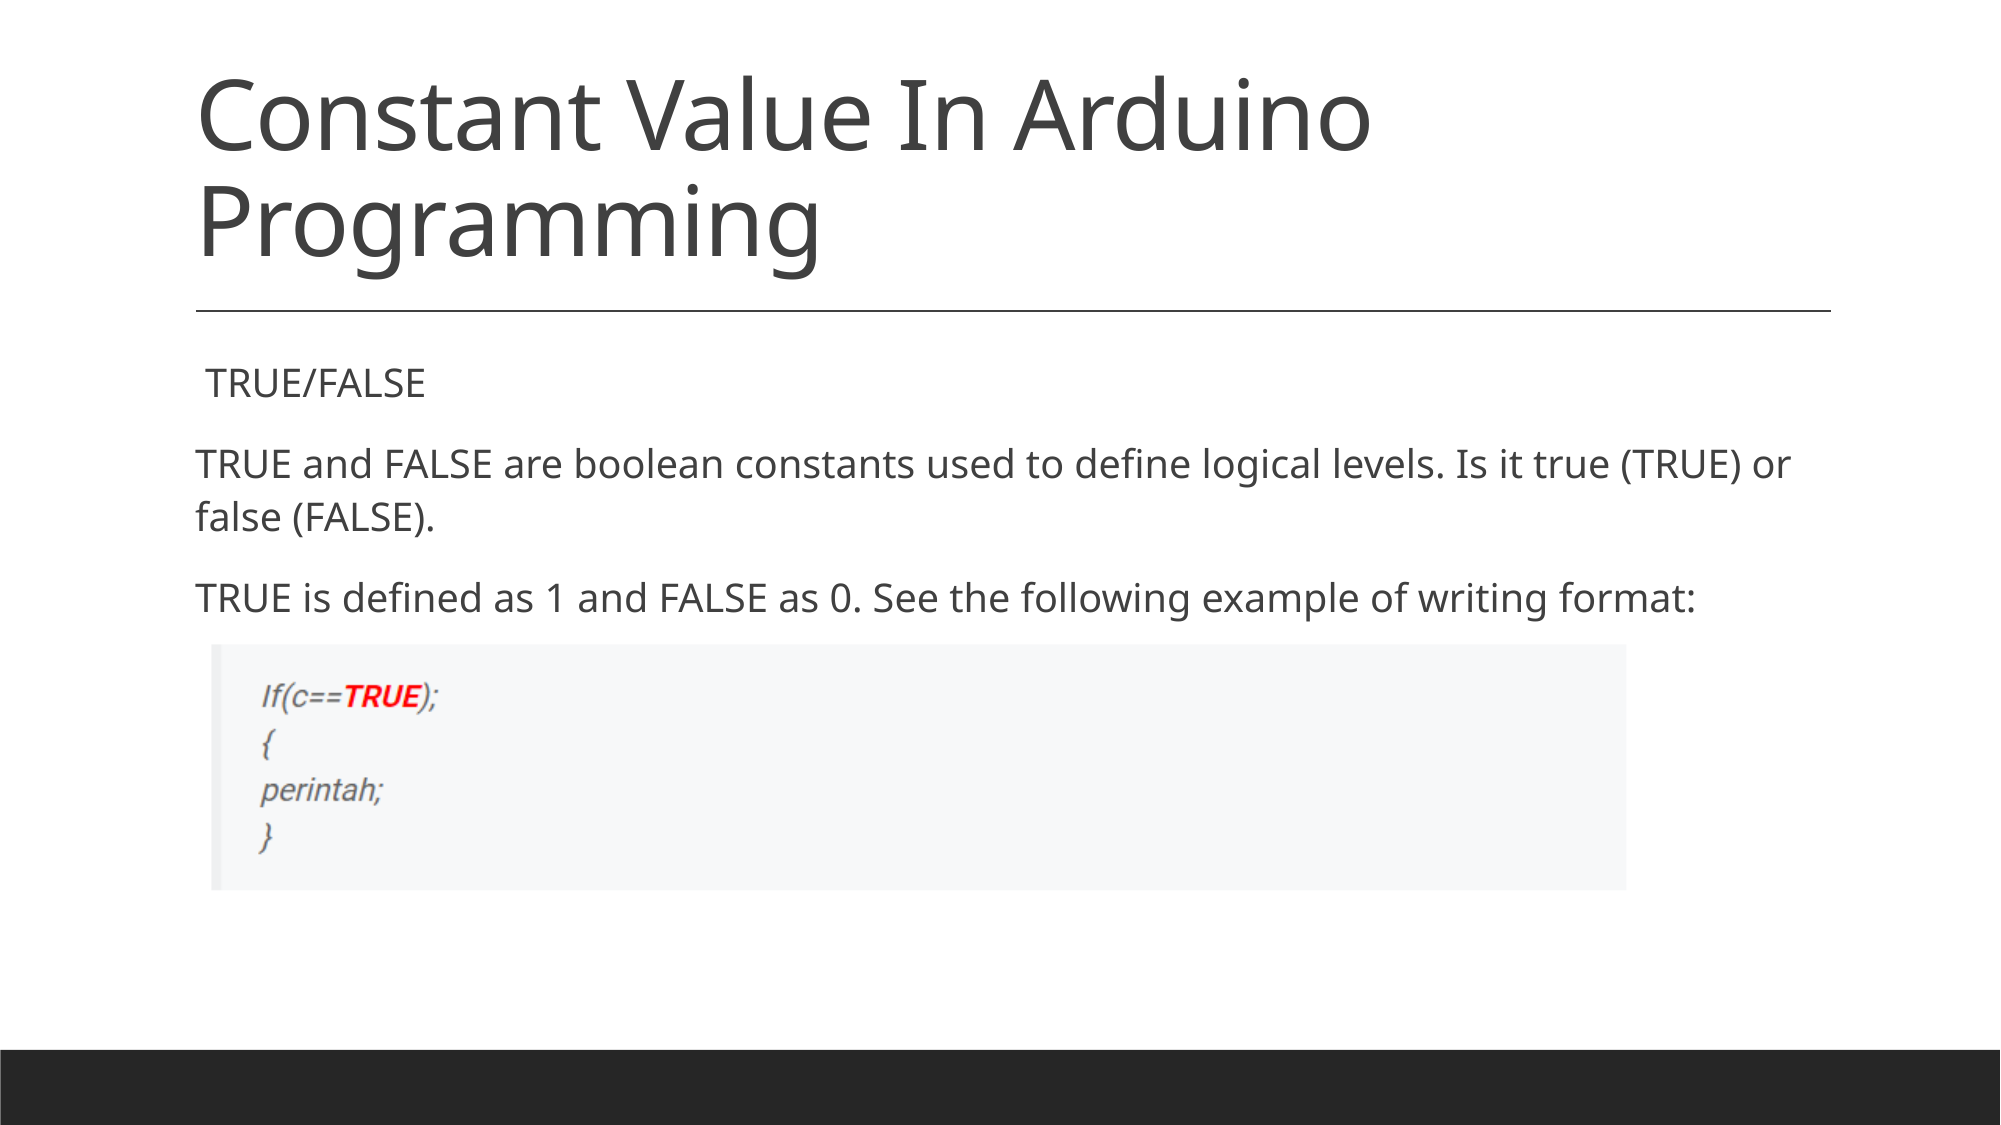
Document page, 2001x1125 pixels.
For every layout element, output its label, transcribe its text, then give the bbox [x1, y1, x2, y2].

picture [206, 628, 1639, 893]
list TRUE/FALSE TRUE and FALSE are boolean constants used to define logical levels. Is it true (TRUE) or false (FALSE). TRUE is defined as 1 and FALSE as 0. See the following example of writing format: [180, 345, 1830, 963]
title Constant Value In Arduino Programming [180, 47, 1830, 285]
